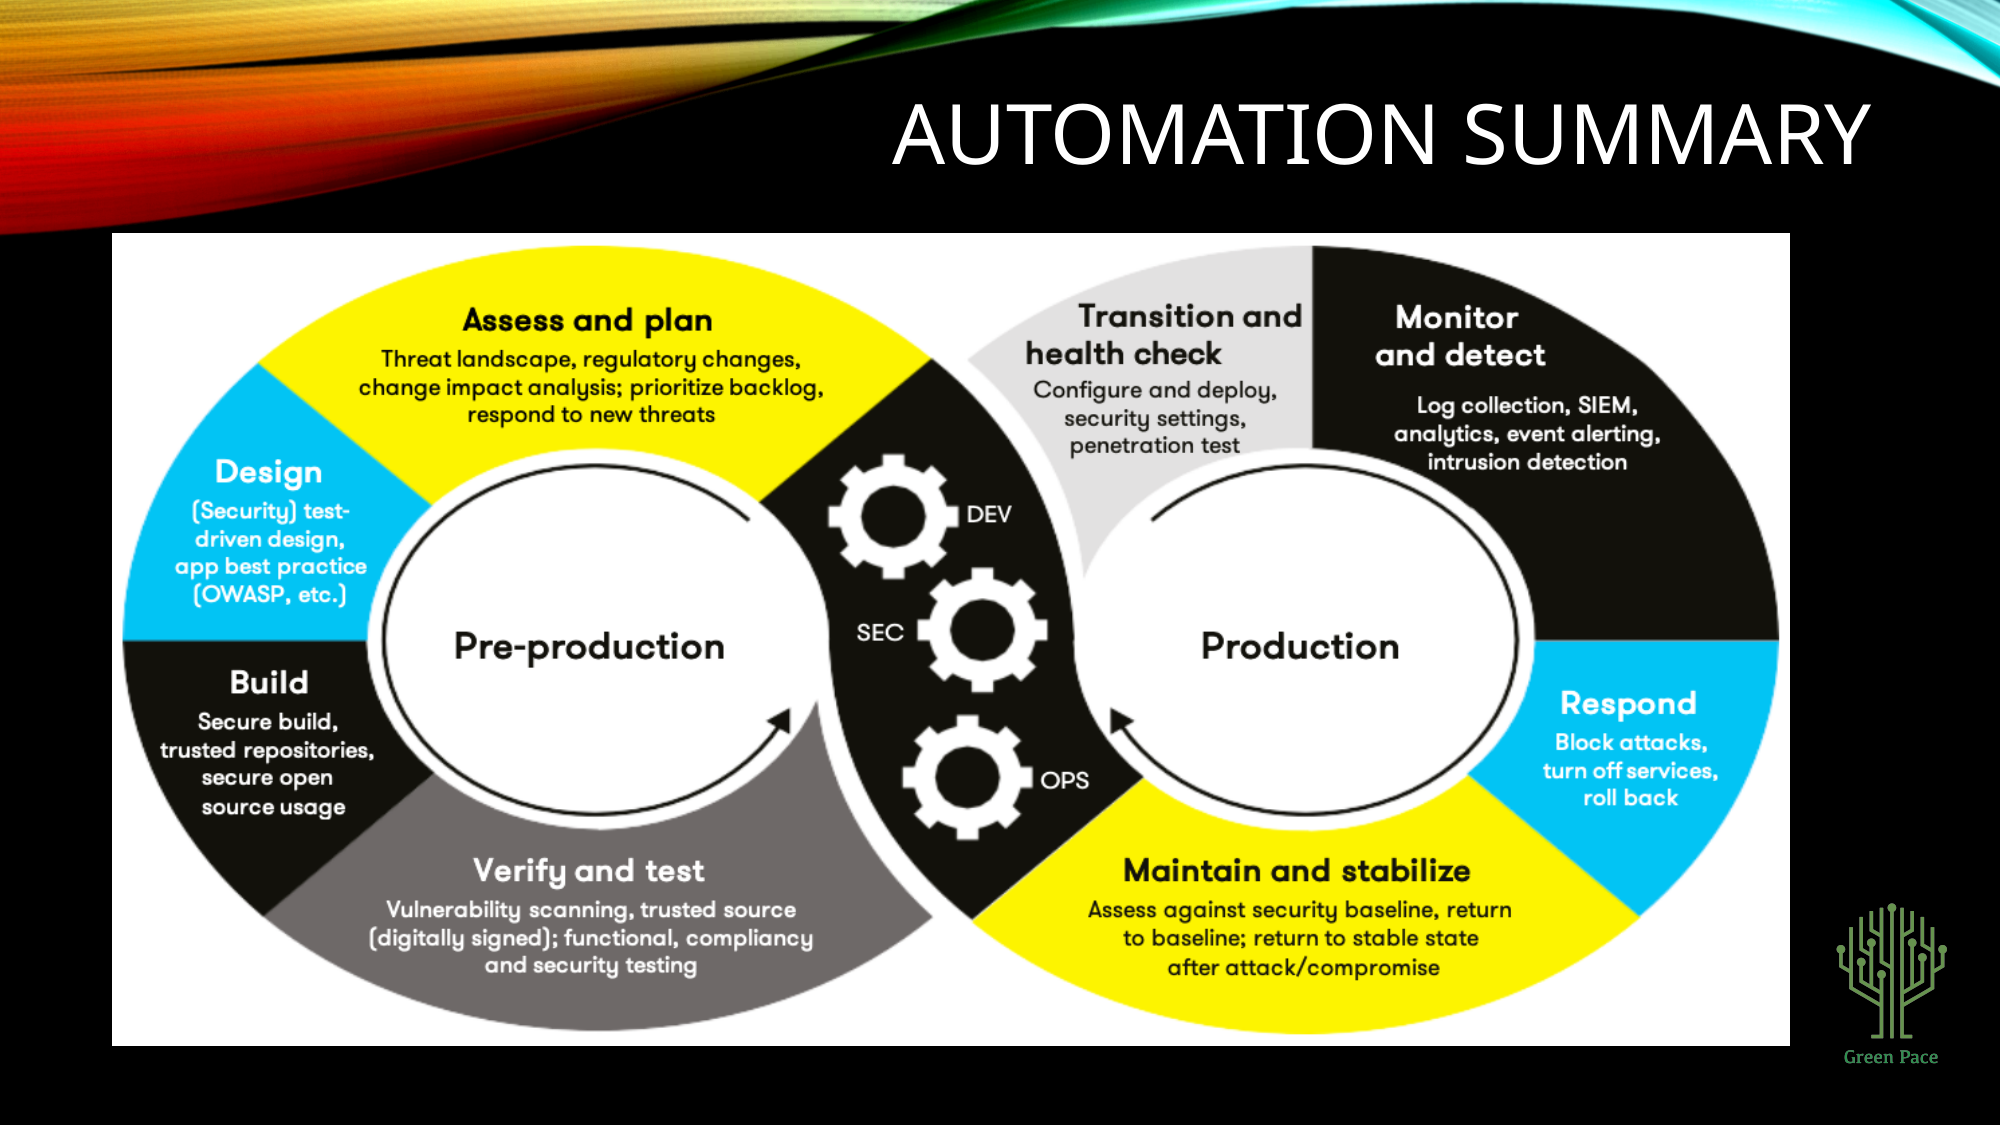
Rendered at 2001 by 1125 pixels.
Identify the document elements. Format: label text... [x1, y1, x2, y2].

title AUTOMATION SUMMARY [474, 31, 1888, 244]
picture [0, 0, 2000, 237]
picture [1817, 892, 1964, 1082]
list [112, 233, 1790, 1046]
